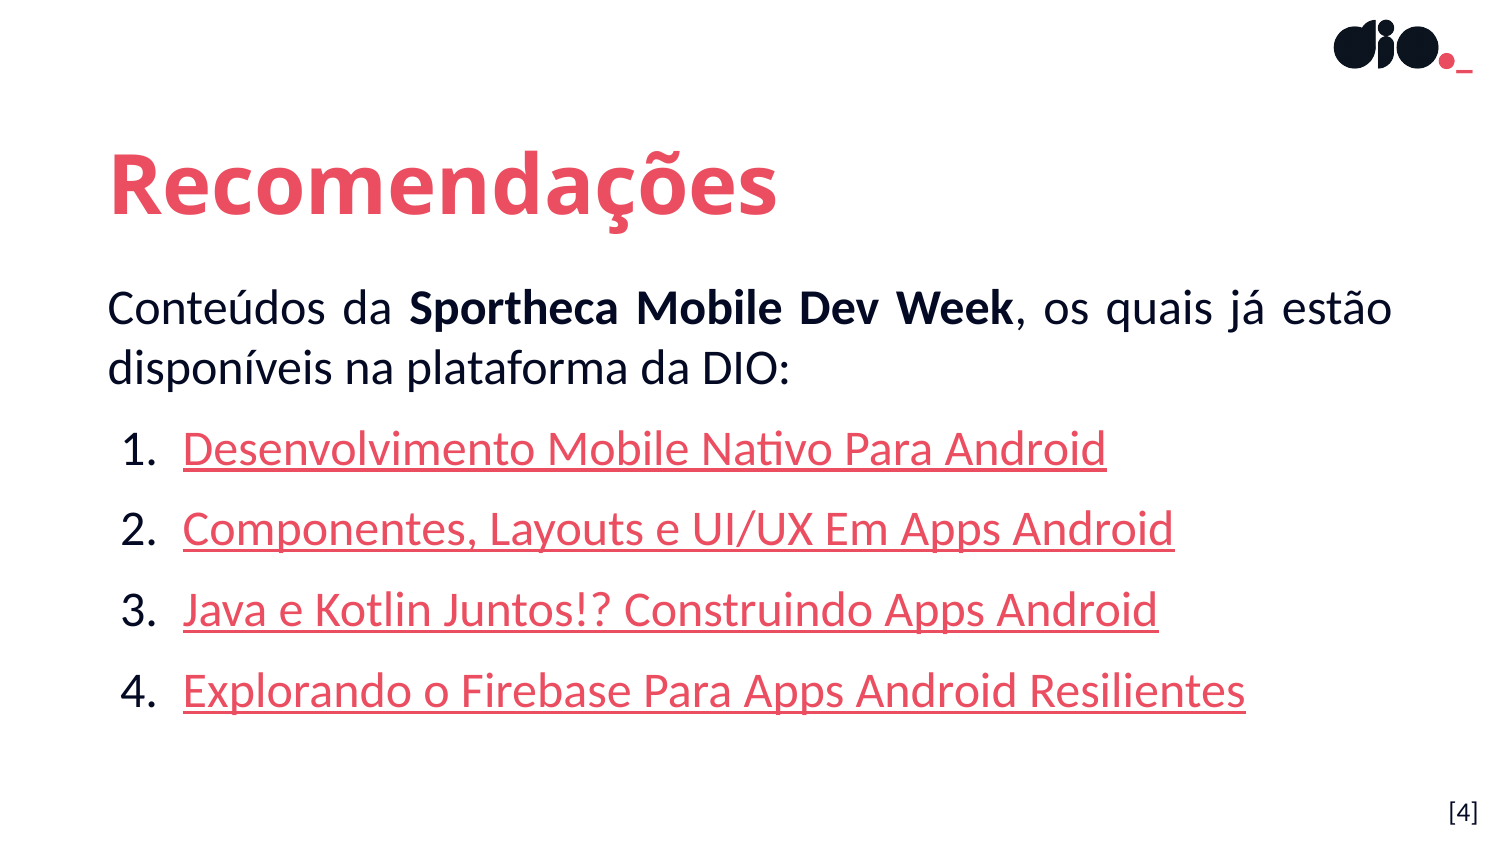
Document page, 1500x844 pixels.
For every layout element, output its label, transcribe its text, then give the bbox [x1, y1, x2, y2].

picture [1333, 19, 1473, 74]
text_box Conteúdos da Sportheca Mobile Dev Week, os quais já estão disponíveis na plataforma da DIO: Desenvolvimento Mobile Nativo Para Android Componentes, Layouts e UI/UX Em Apps Android Java e Kotlin Juntos!? Construindo Apps Android Explorando o Firebase Para Apps Android Resilientes [92, 243, 1408, 749]
text_box Recomendações [92, 104, 1408, 243]
slide_number [‹#›] [1403, 779, 1494, 844]
